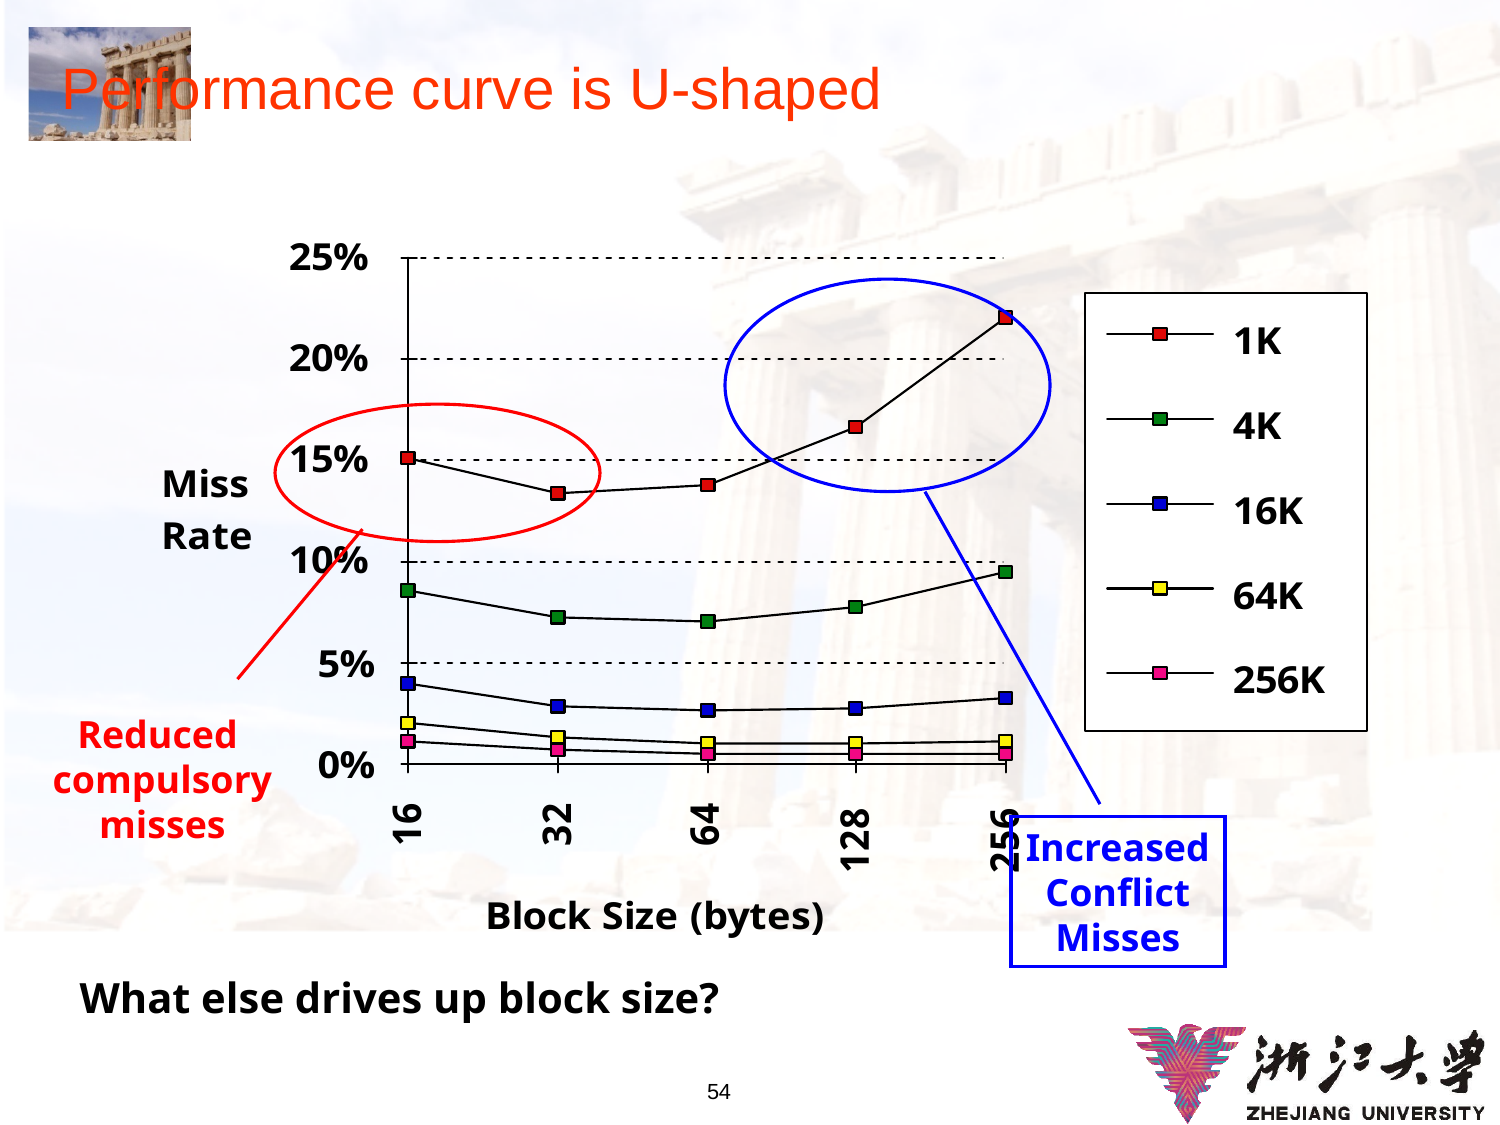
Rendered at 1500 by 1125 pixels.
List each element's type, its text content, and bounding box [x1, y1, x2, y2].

title Performance curve is U-shaped [46, 0, 1500, 173]
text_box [724, 278, 1226, 971]
text_box What else drives up block size? [64, 964, 915, 1029]
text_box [49, 403, 601, 855]
picture [0, 0, 1500, 1125]
